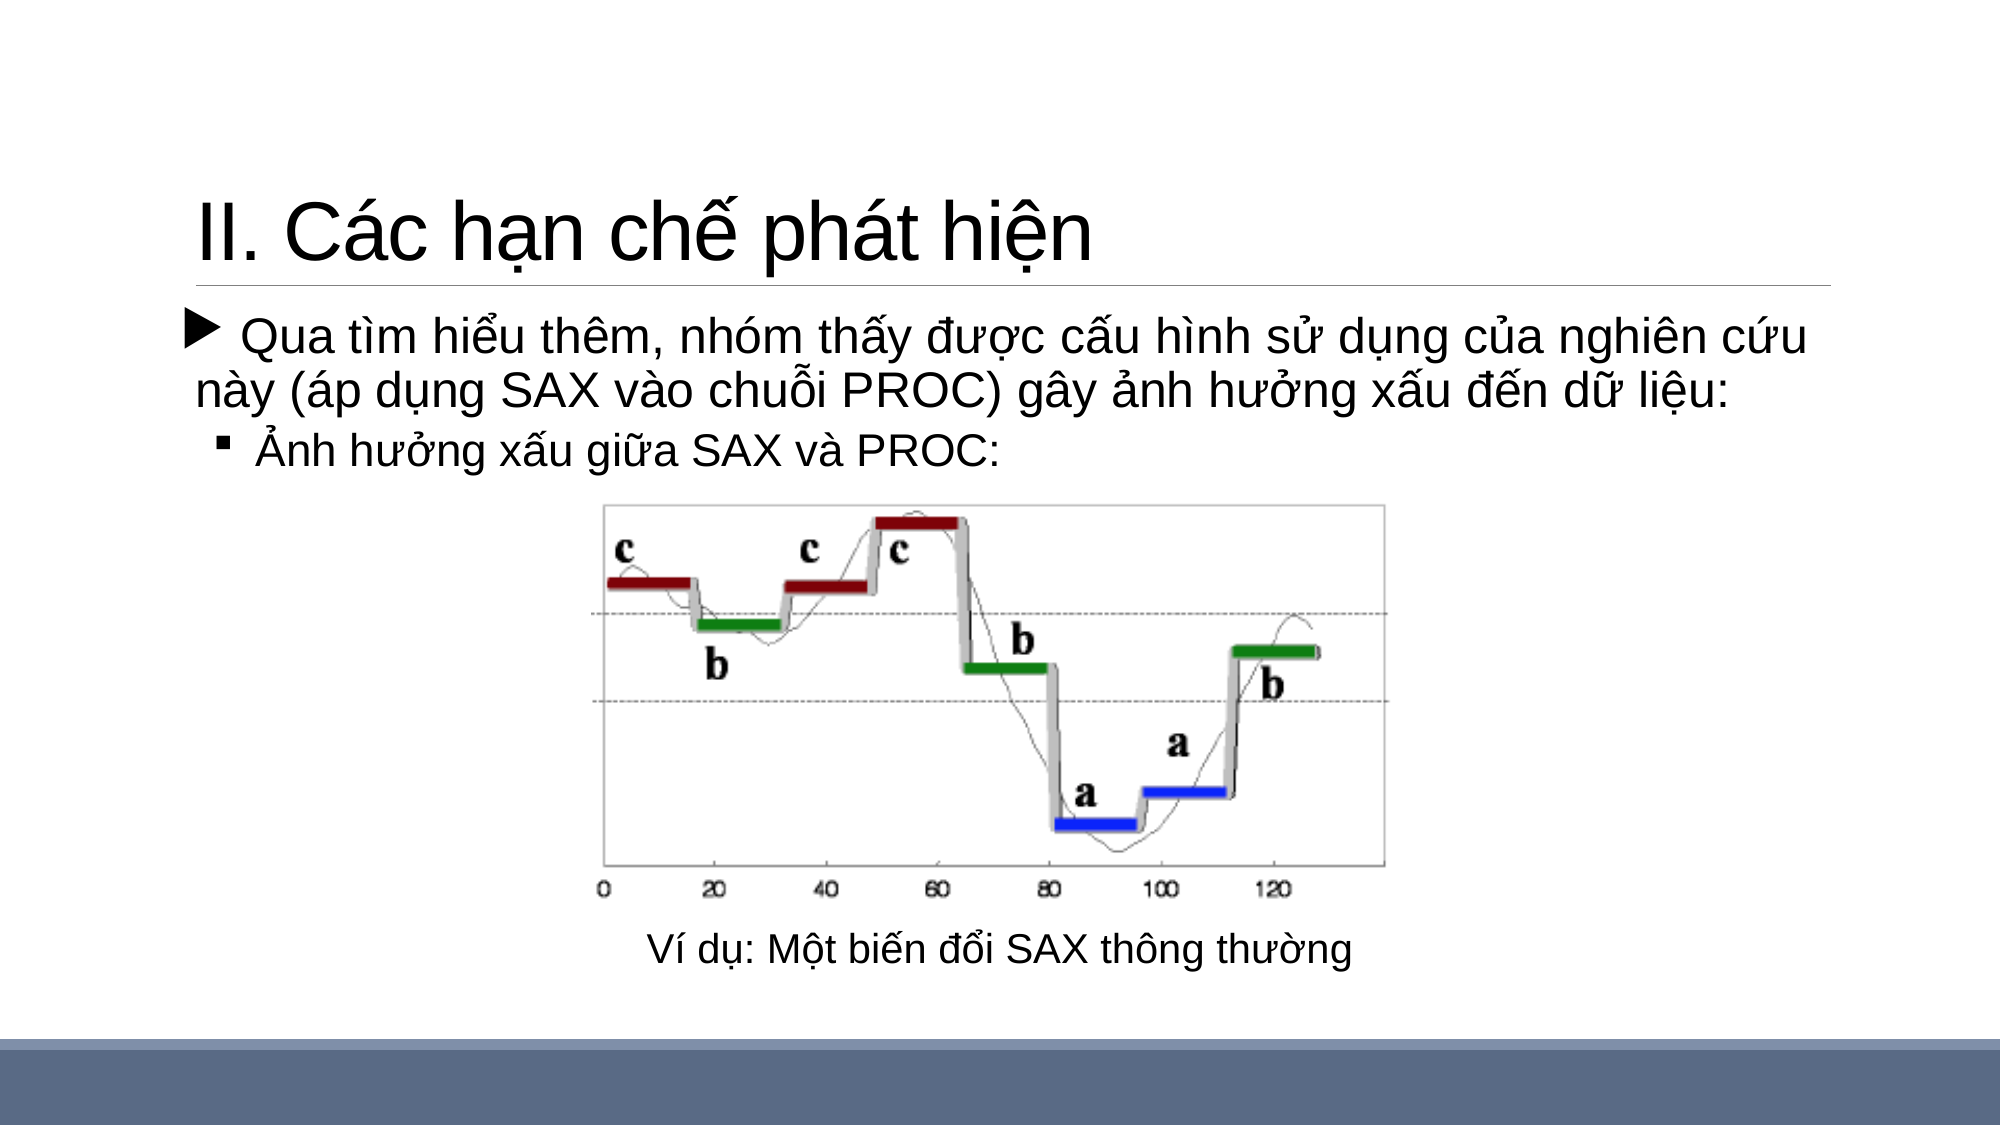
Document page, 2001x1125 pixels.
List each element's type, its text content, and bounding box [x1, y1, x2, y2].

picture [590, 484, 1410, 927]
list Qua tìm hiểu thêm, nhóm thấy được cấu hình sử dụng của nghiên cứu này (áp dụng SAX vào chuỗi PROC) gây ảnh hưởng xấu đến dữ liệu: Ảnh hưởng xấu giữa SAX và PROC: [180, 302, 1830, 963]
text_box Ví dụ: Một biến đổi SAX thông thường [591, 932, 1409, 980]
title II. Các hạn chế phát hiện [180, 47, 1830, 285]
